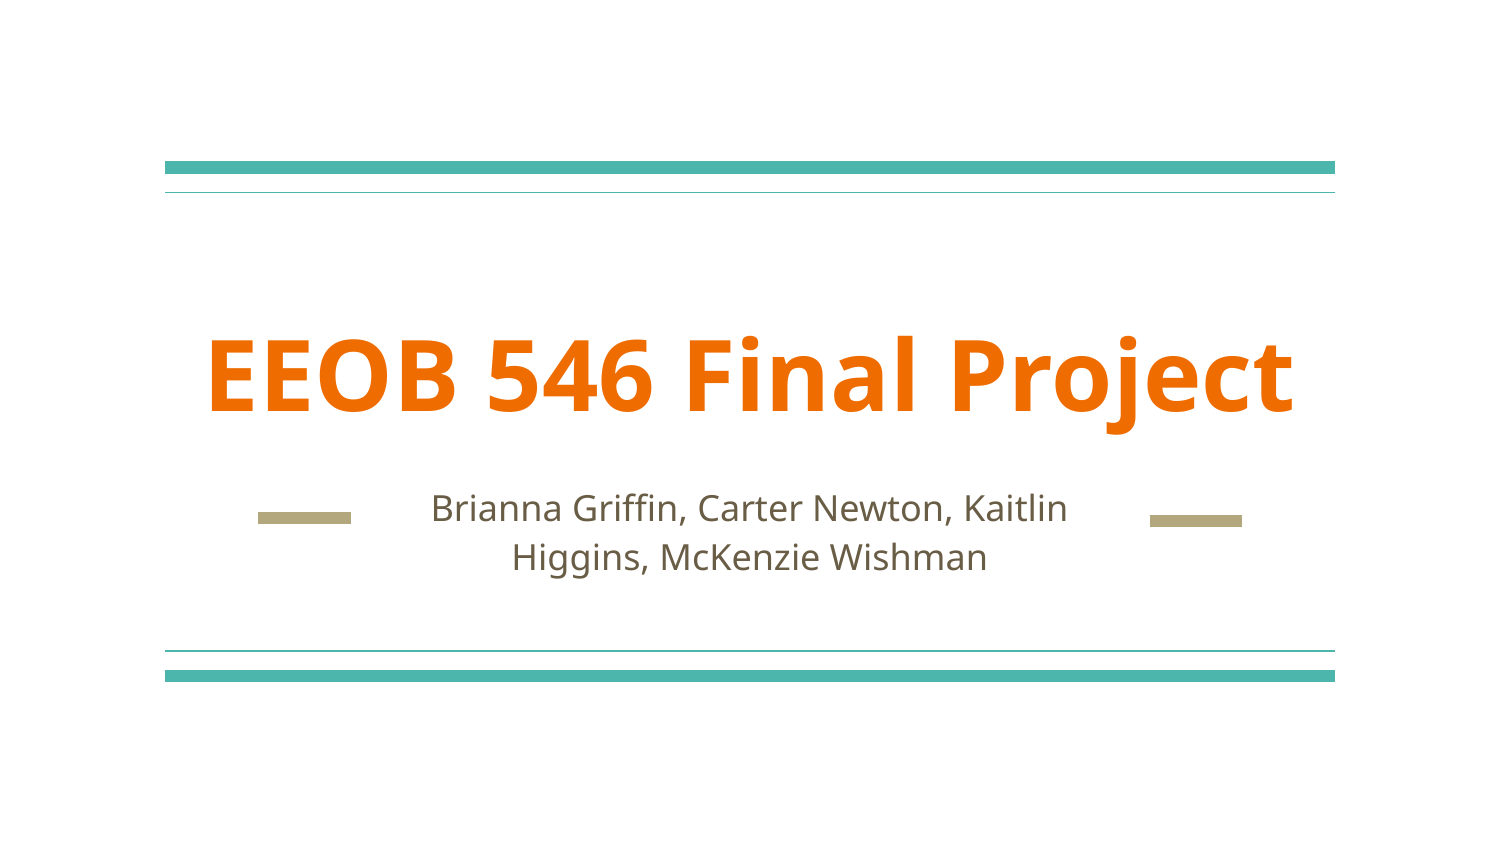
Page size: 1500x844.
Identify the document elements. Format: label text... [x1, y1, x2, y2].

title EEOB 546 Final Project [164, 287, 1336, 456]
subtitle Brianna Griffin, Carter Newton, Kaitlin Higgins, McKenzie Wishman [350, 467, 1150, 598]
